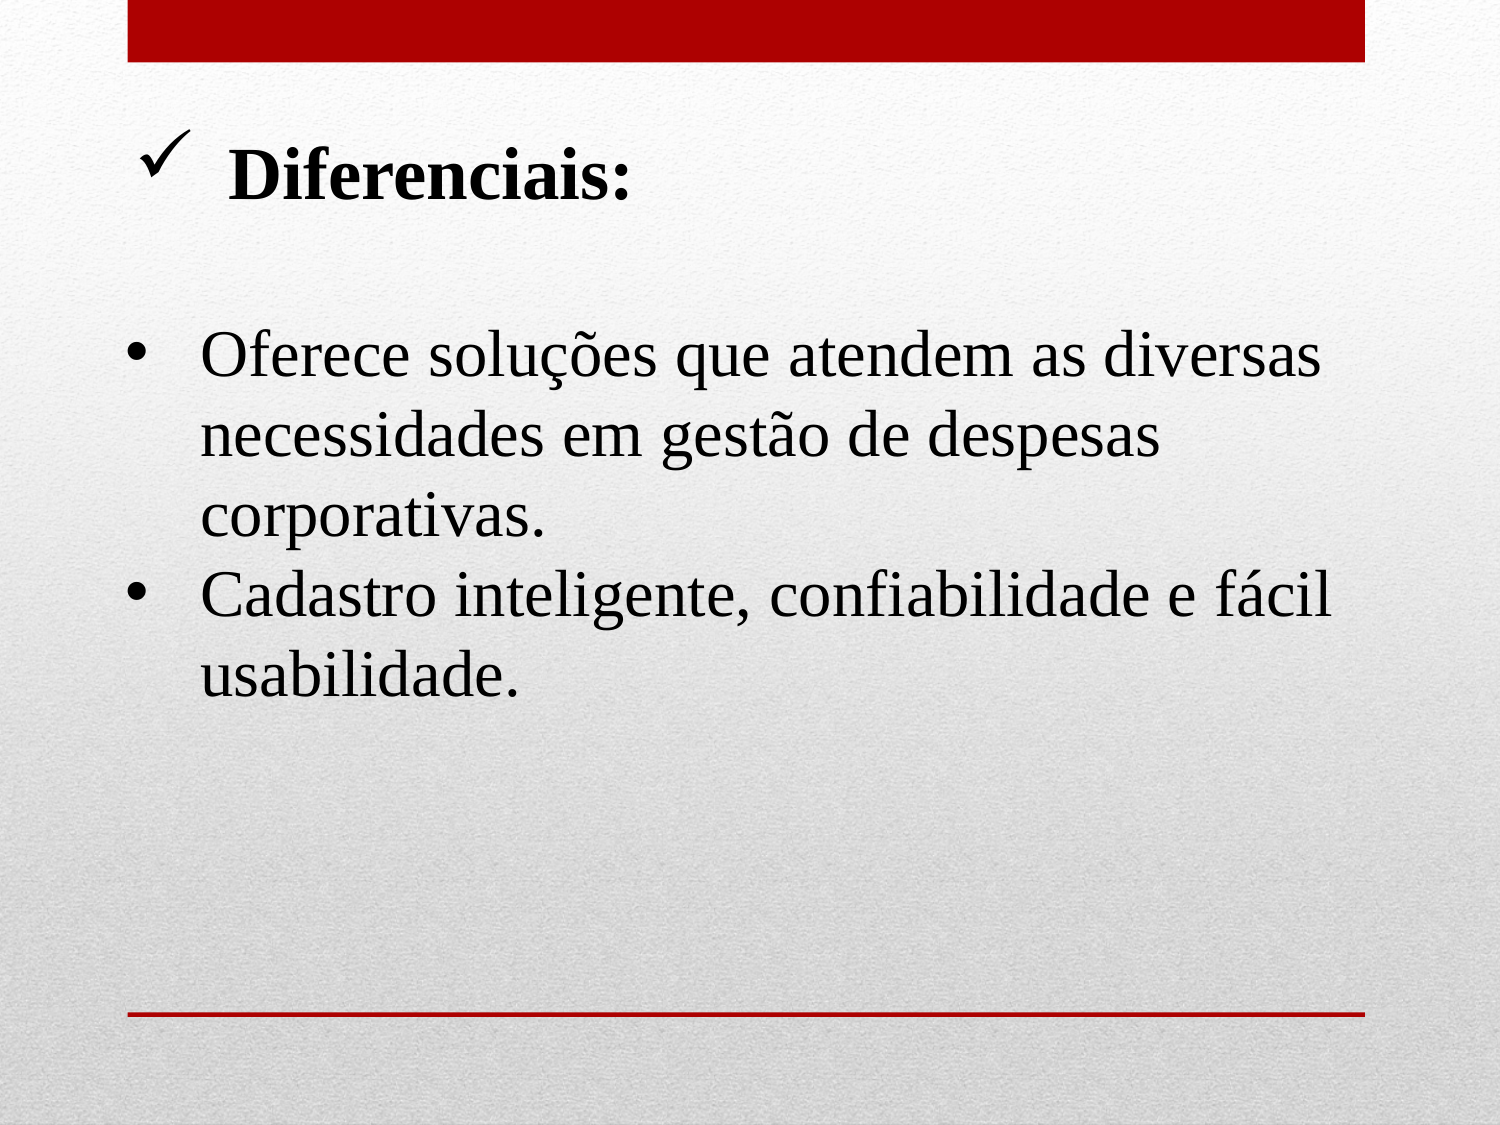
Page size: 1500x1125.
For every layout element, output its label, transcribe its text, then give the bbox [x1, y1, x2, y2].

text_box Oferece soluções que atendem as diversas necessidades em gestão de despesas corporativas. Cadastro inteligente, confiabilidade e fácil usabilidade. [110, 302, 1375, 798]
text_box Diferenciais: [119, 117, 651, 222]
